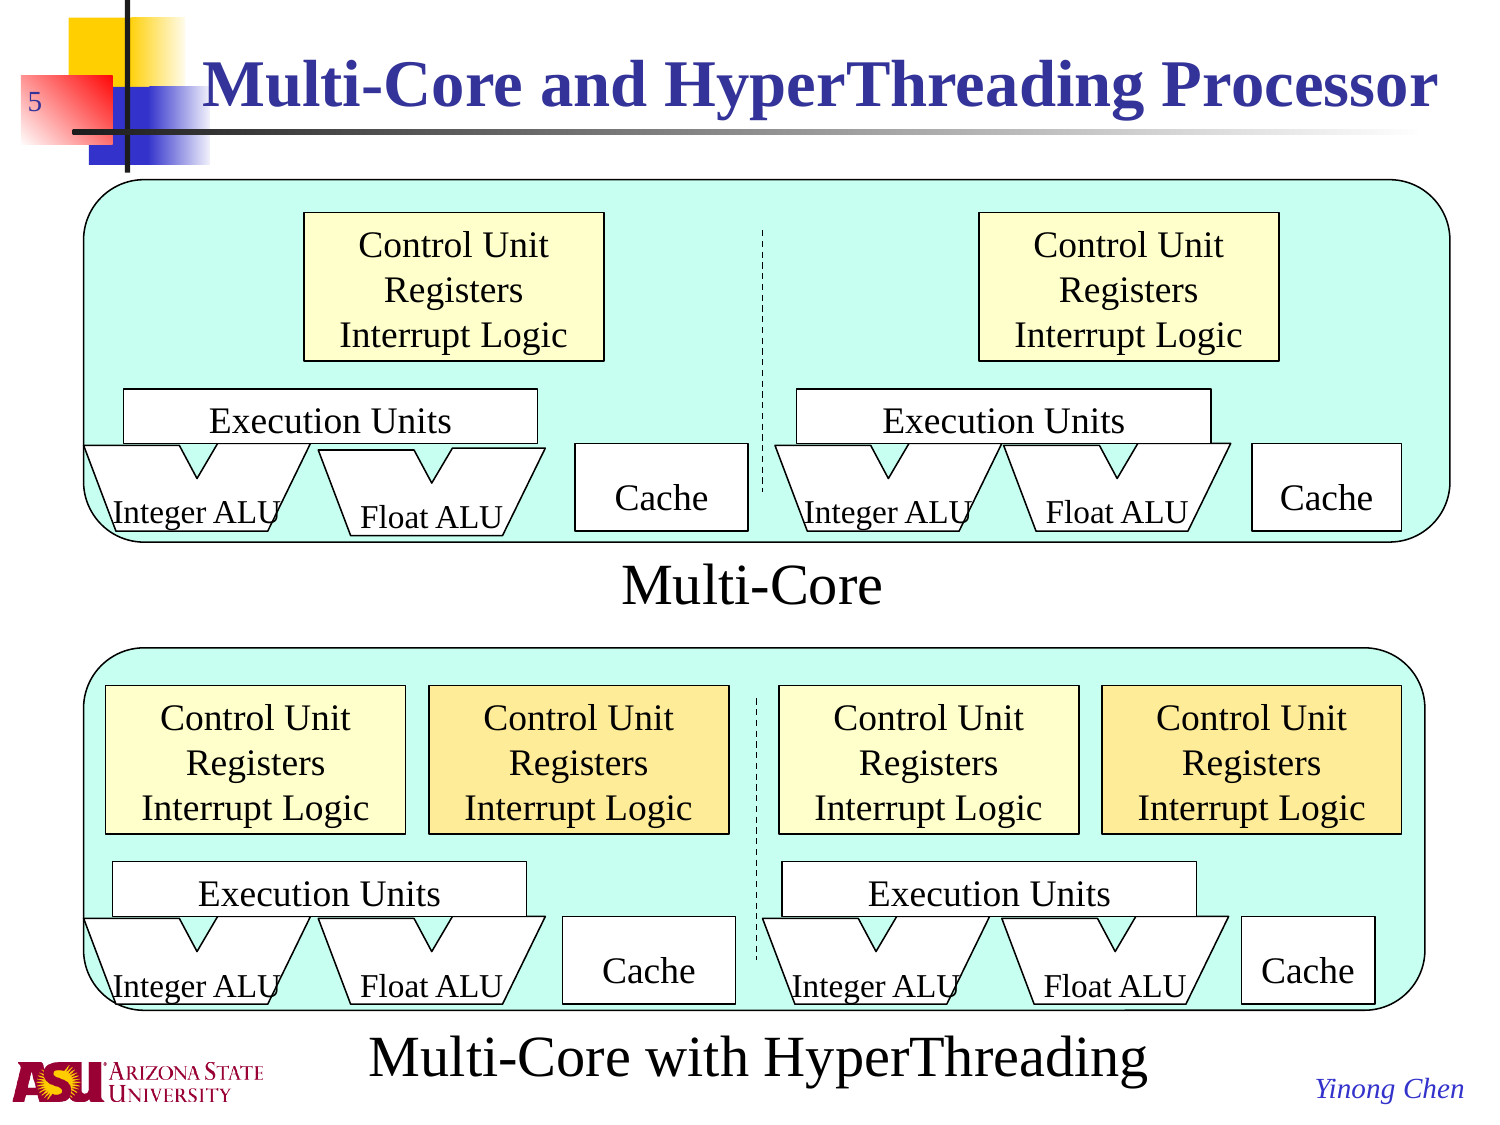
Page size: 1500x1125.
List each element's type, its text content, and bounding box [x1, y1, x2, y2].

title Multi-Core and HyperThreading Processor [187, 24, 1488, 128]
text_box Control Unit Registers Interrupt Logic [978, 212, 1279, 361]
text_box Integer ALU [774, 444, 1002, 532]
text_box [83, 647, 1426, 1097]
text_box Float ALU [1003, 443, 1231, 532]
text_box Execution Units [123, 388, 538, 444]
slide_number 5 [12, 49, 113, 126]
text_box Execution Units [796, 388, 1212, 444]
picture [12, 1062, 263, 1102]
text_box [83, 179, 1450, 543]
text_box Multi-Core [606, 539, 1075, 624]
text_box Float ALU [318, 448, 546, 536]
text_box Cache [574, 443, 749, 532]
text_box Cache [1251, 443, 1402, 532]
text_box Integer ALU [83, 444, 311, 532]
text_box Control Unit Registers Interrupt Logic [303, 212, 604, 361]
